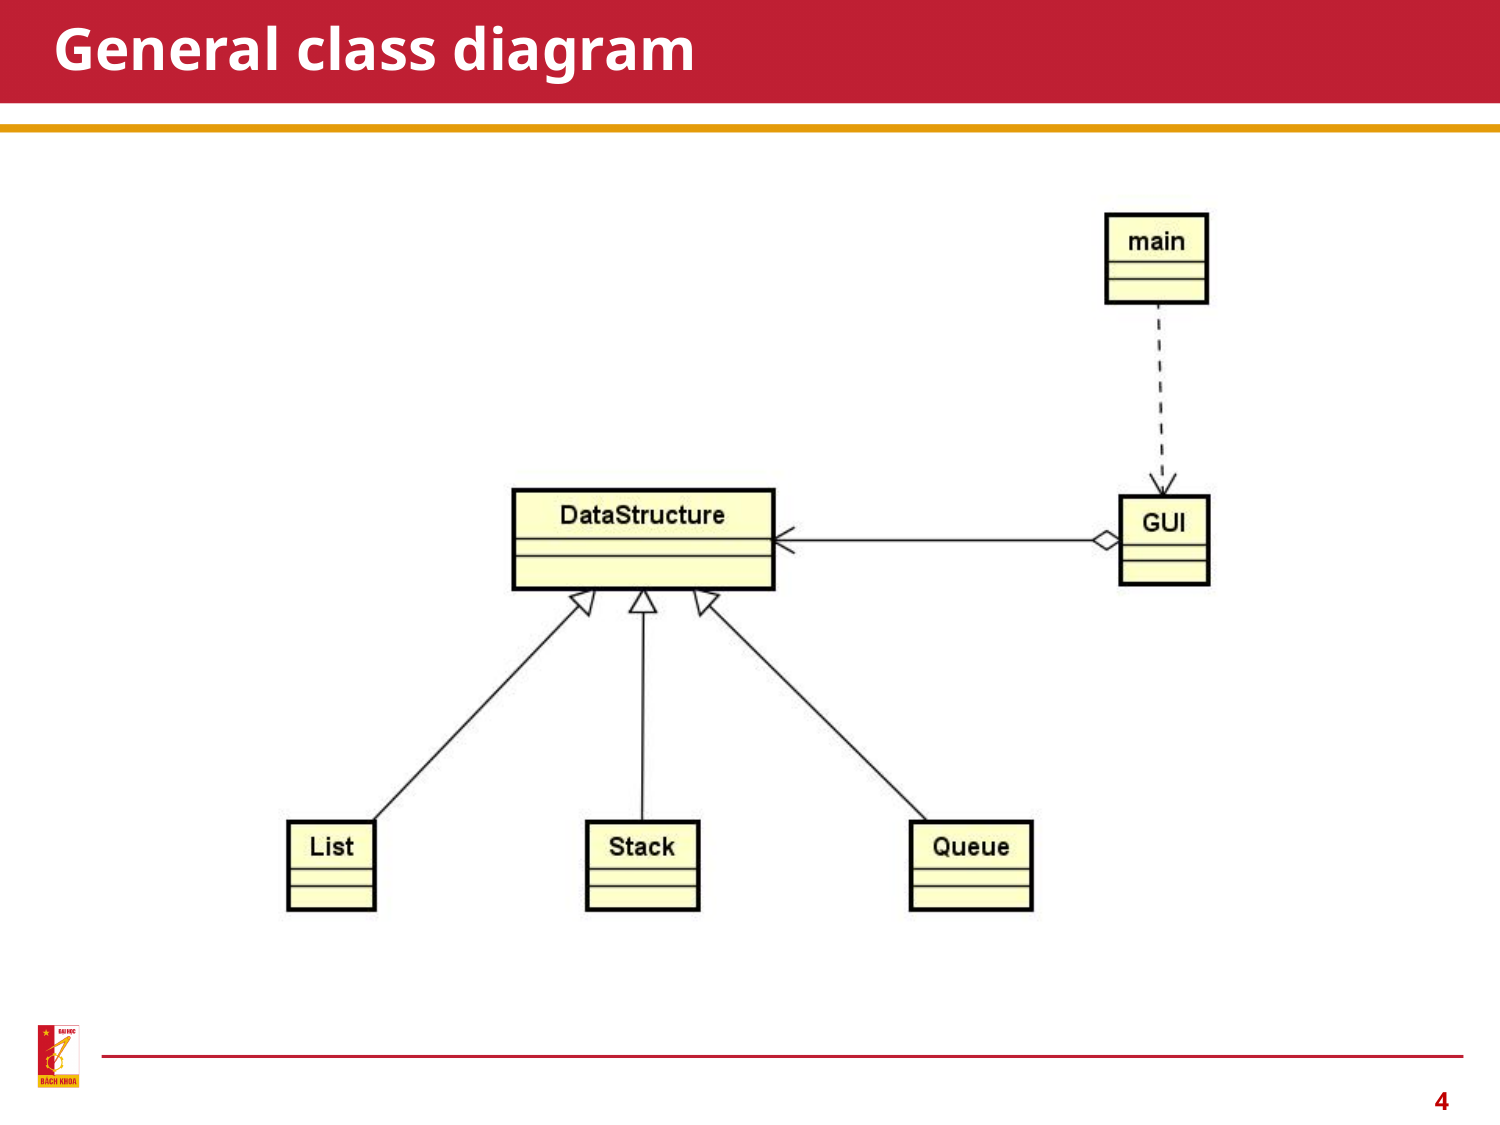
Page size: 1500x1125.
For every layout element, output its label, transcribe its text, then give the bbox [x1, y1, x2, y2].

slide_number 4 [1126, 1078, 1464, 1125]
title General class diagram [38, 12, 1462, 87]
picture [0, 0, 1500, 1125]
